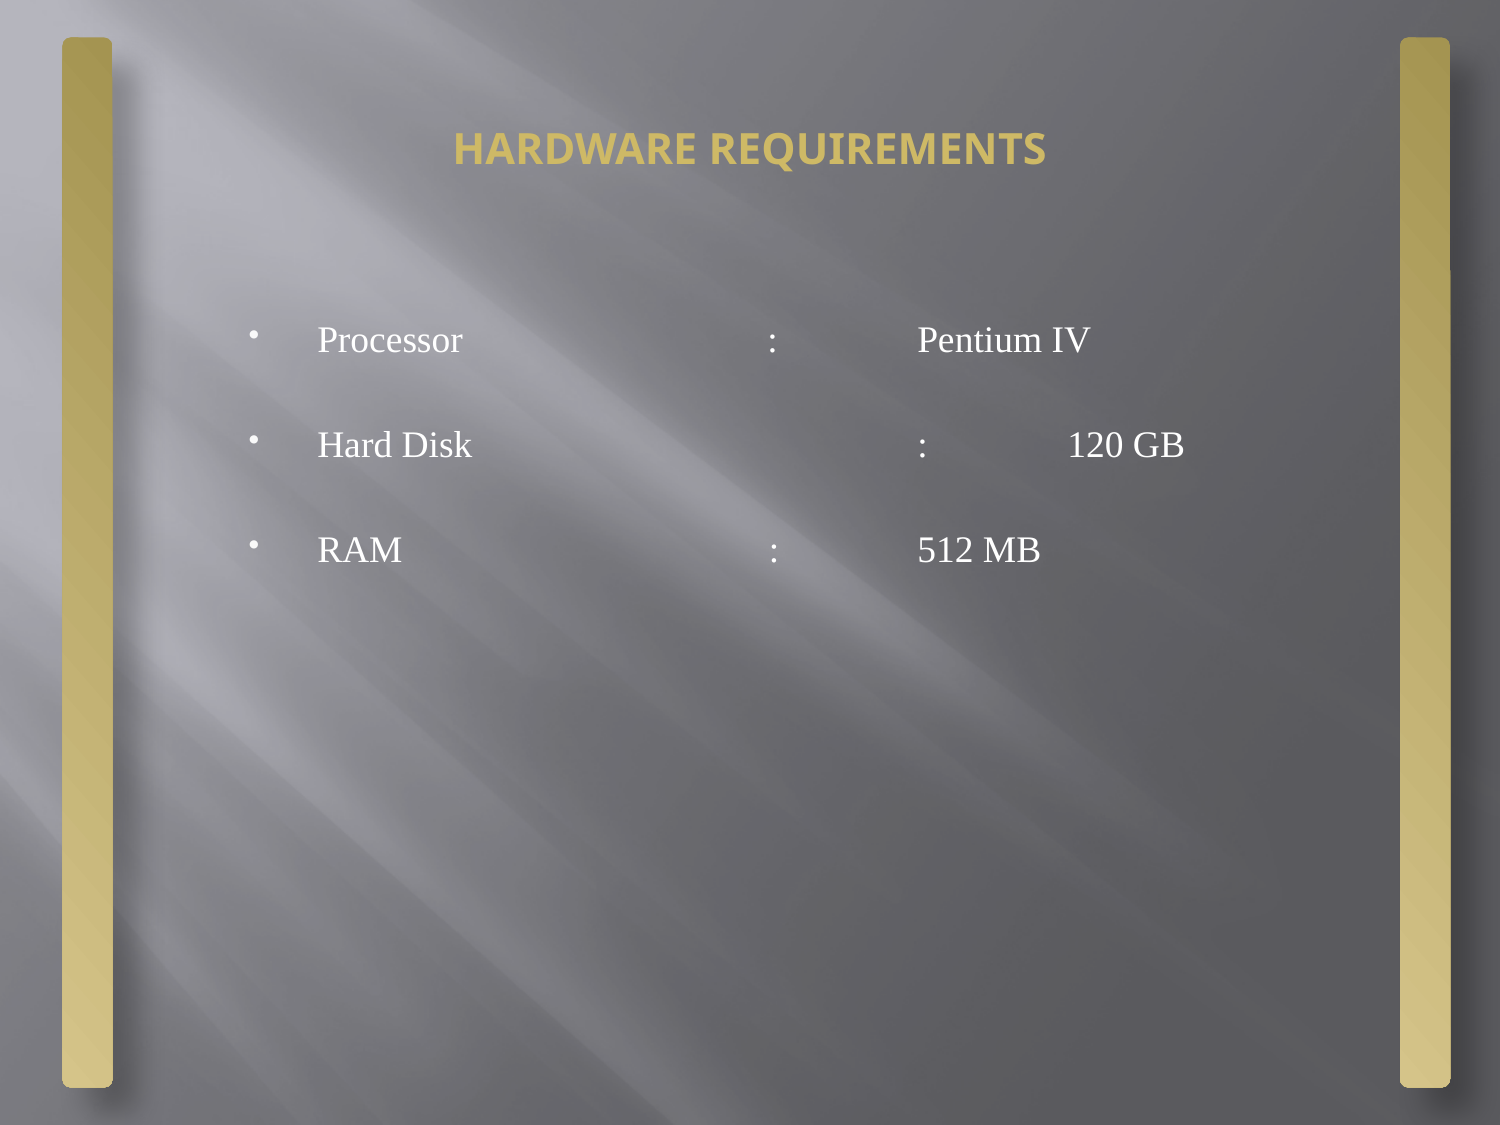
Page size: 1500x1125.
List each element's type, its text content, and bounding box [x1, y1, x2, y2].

text_box [62, 37, 113, 1088]
list Processor : Pentium IV Hard Disk : 120 GB RAM : 512 MB [212, 249, 1325, 650]
title HARDWARE REQUIREMENTS [113, 45, 1400, 233]
text_box [1400, 37, 1451, 1088]
